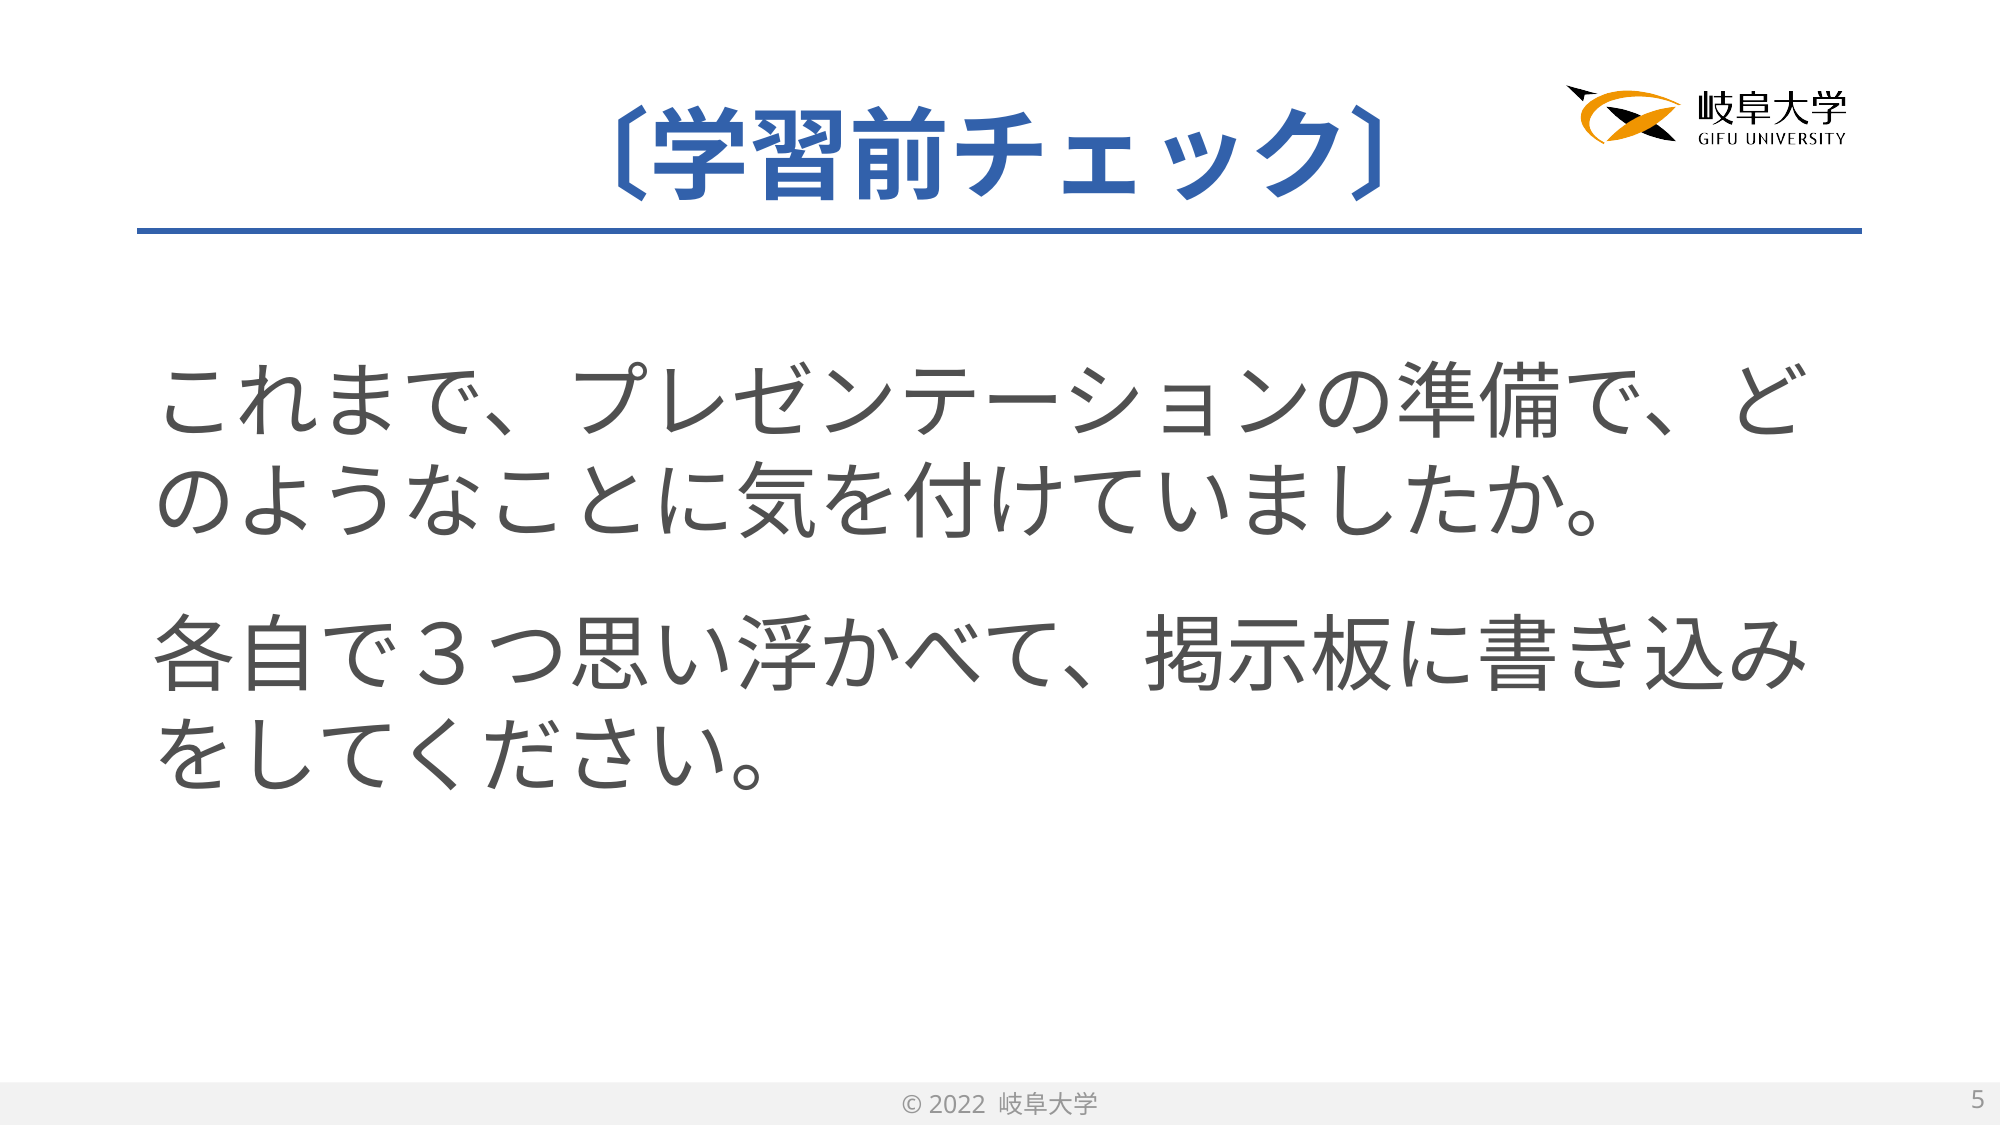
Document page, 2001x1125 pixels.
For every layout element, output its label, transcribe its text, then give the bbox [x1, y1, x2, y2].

picture [1549, 68, 1863, 161]
list これまで、プレゼンテーションの準備で、どのようなことに気を付けていましたか。 各自で３つ思い浮かべて、掲示板に書き込みをしてください。 [137, 332, 1863, 971]
